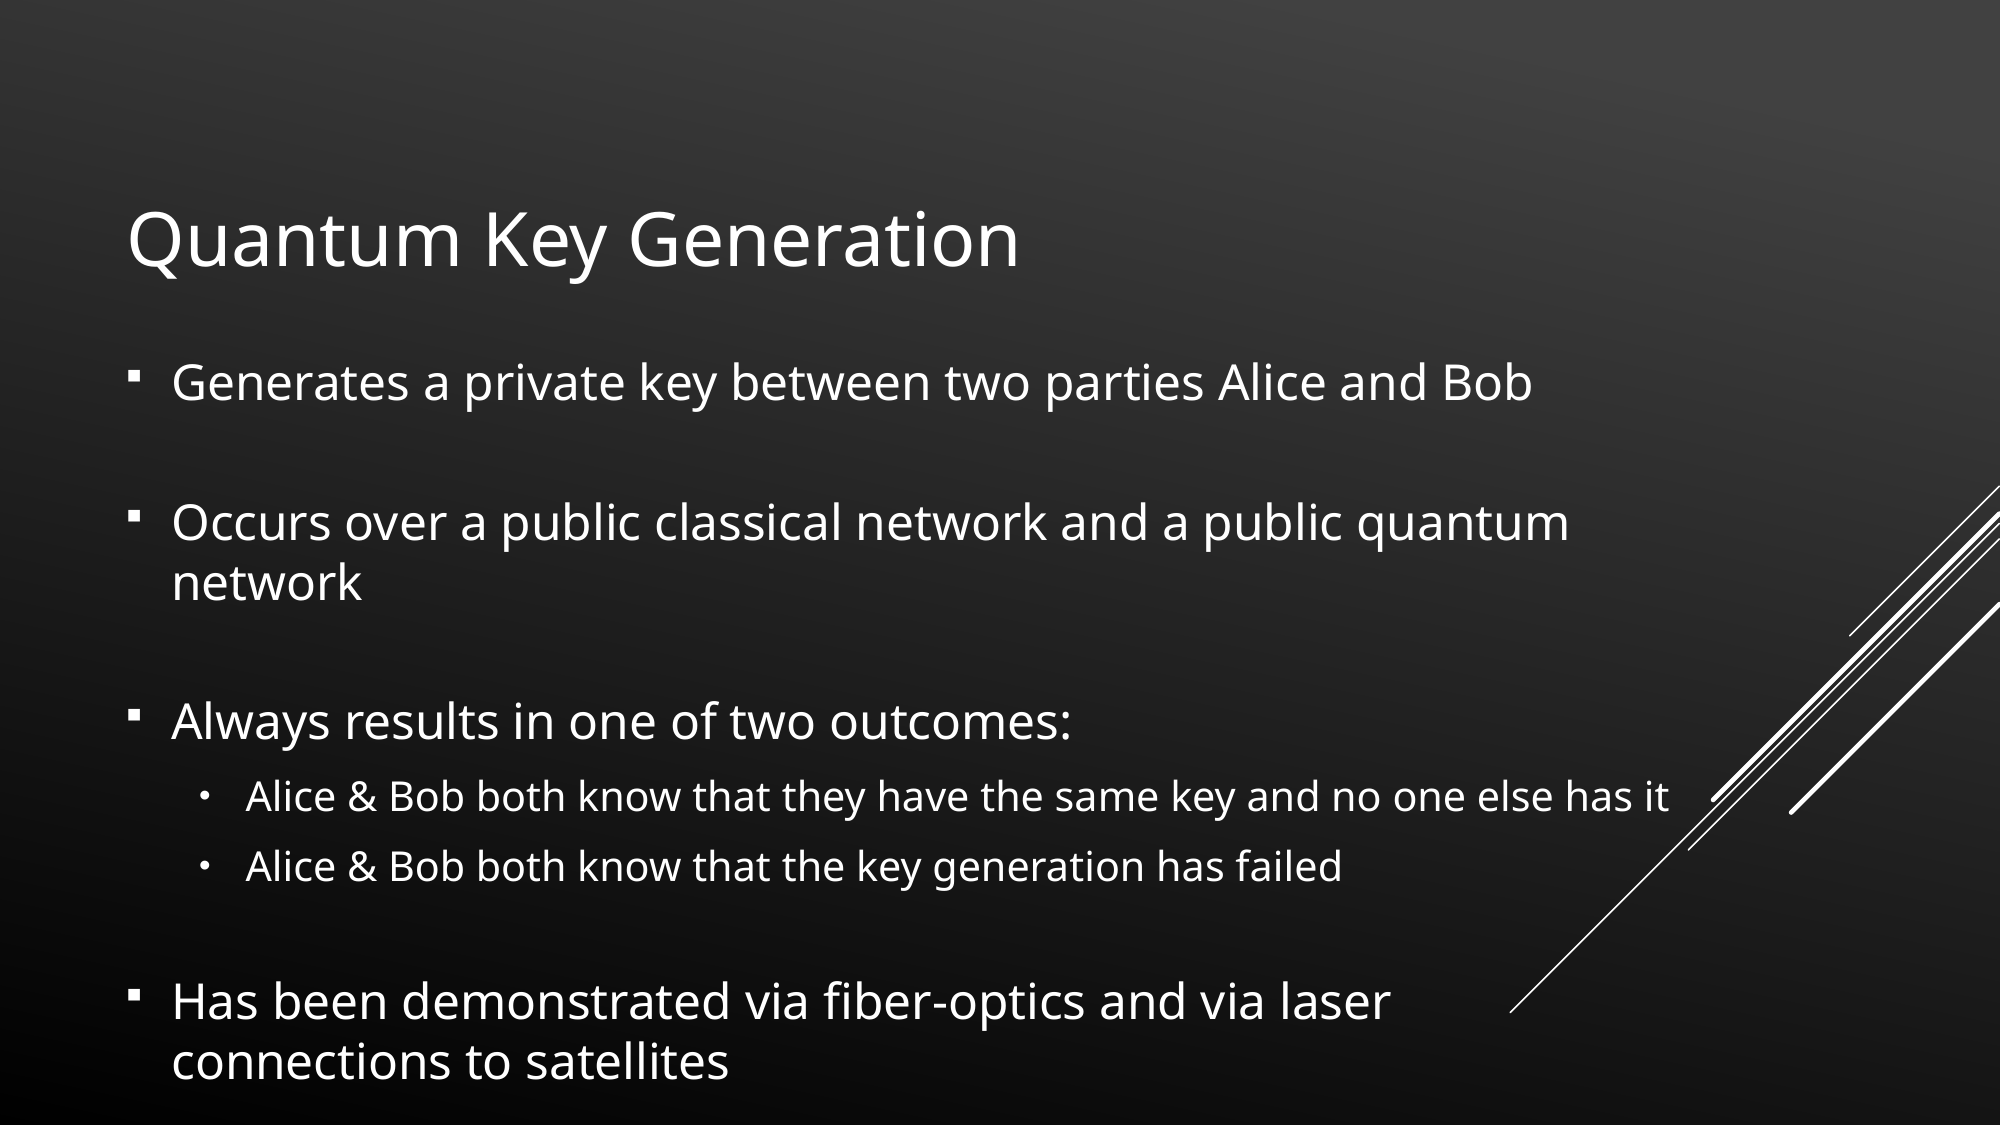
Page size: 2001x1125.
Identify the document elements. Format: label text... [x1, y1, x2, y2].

list Generates a private key between two parties Alice and Bob Occurs over a public classical network and a public quantum network Always results in one of two outcomes: Alice & Bob both know that they have the same key and no one else has it Alice & Bob both know that the key generation has failed Has been demonstrated via fiber-optics and via laser connections to satellites [109, 331, 1699, 1109]
title Quantum Key Generation [111, 112, 1512, 331]
